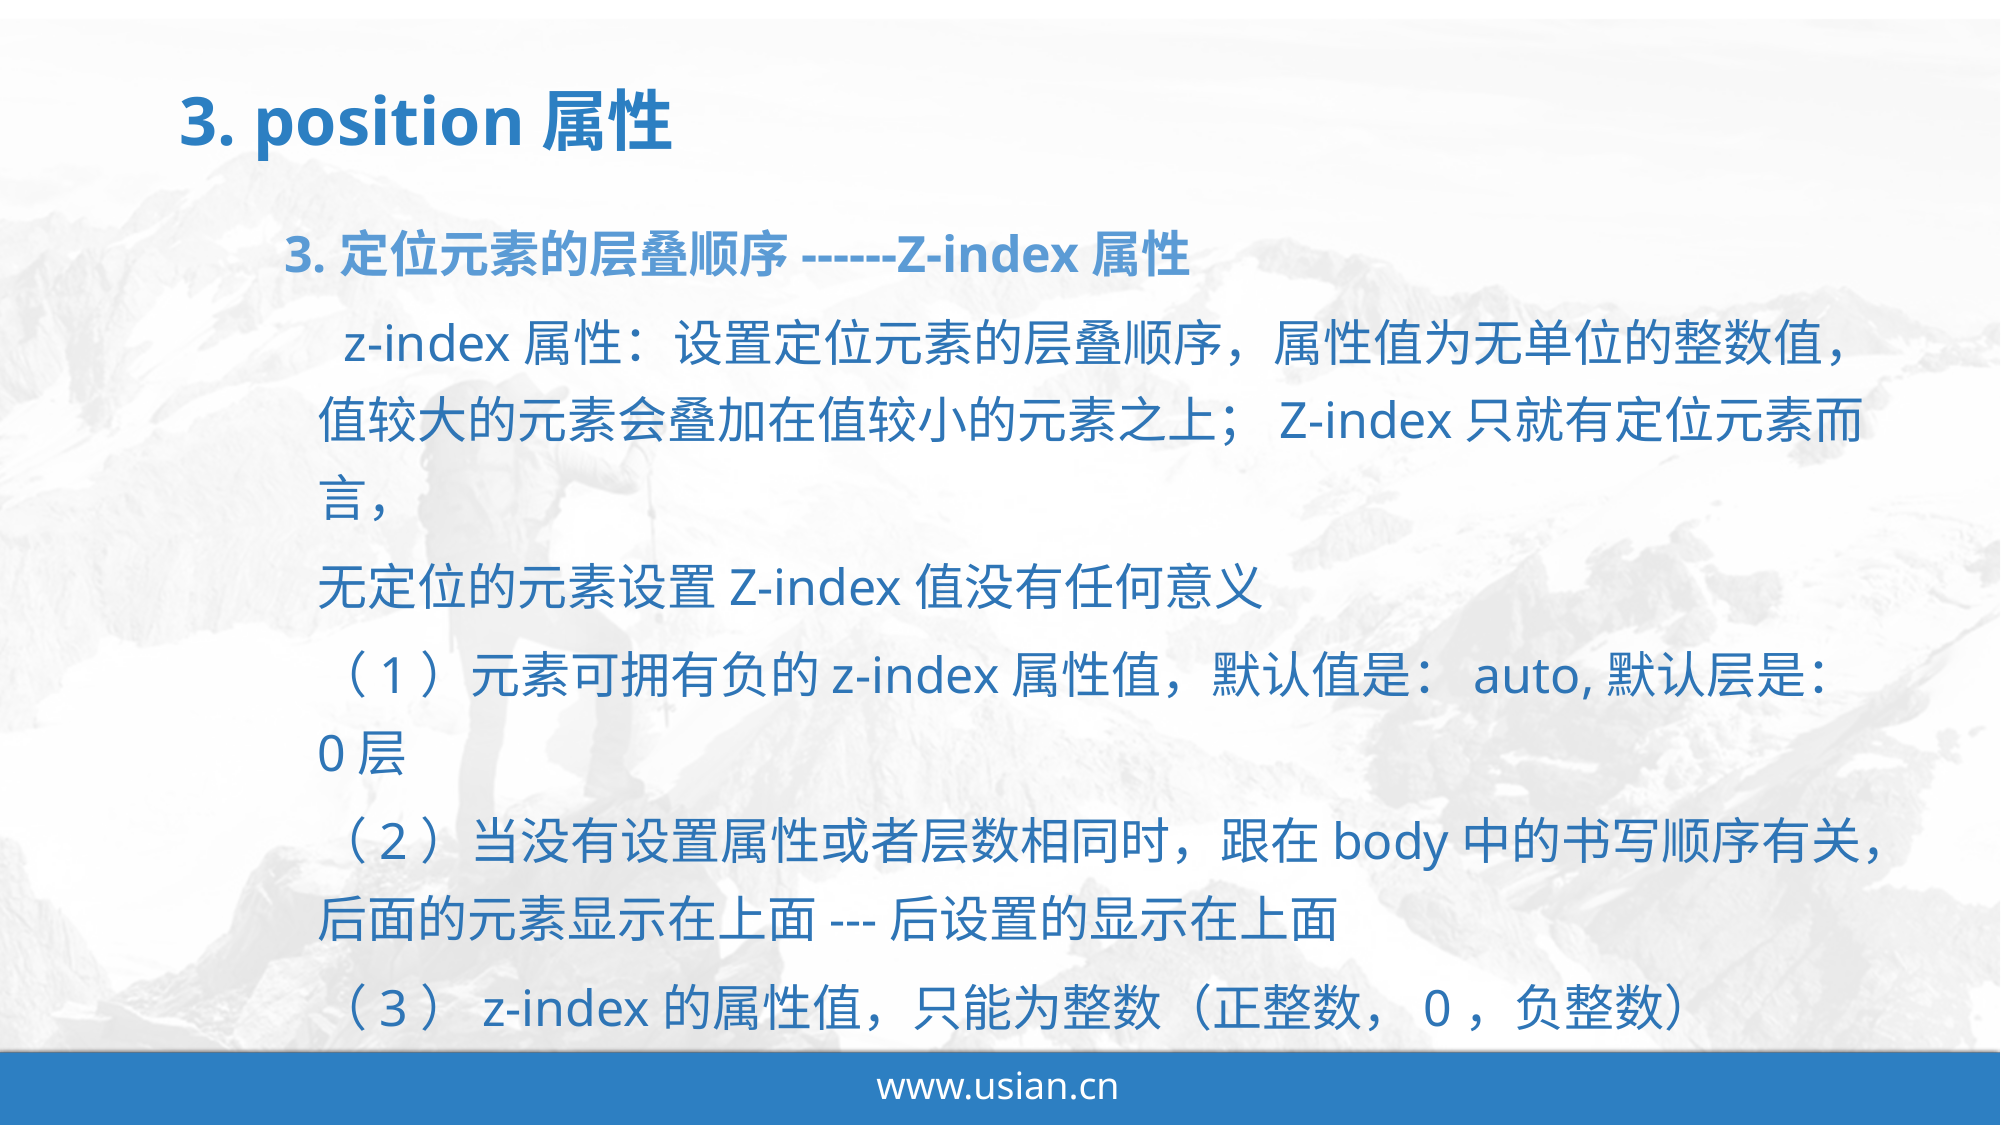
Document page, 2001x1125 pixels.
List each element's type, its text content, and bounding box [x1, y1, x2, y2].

text_box 3.定位元素的层叠顺序------Z-index属性 z-index属性：设置定位元素的层叠顺序，属性值为无单位的整数值，值较大的元素会叠加在值较小的元素之上；Z-index只就有定位元素而言， 无定位的元素设置Z-index值没有任何意义 （1）元素可拥有负的z-index属性值，默认值是：auto,默认层是：0层 （2）当没有设置属性或者层数相同时，跟在body中的书写顺序有关，后面的元素显示在上面---后设置的显示在上面 （3）z-index的属性值，只能为整数（正整数，0，负整数） [152, 197, 1898, 1044]
picture [0, 0, 2001, 1125]
title 3. position属性 [138, 59, 1202, 168]
